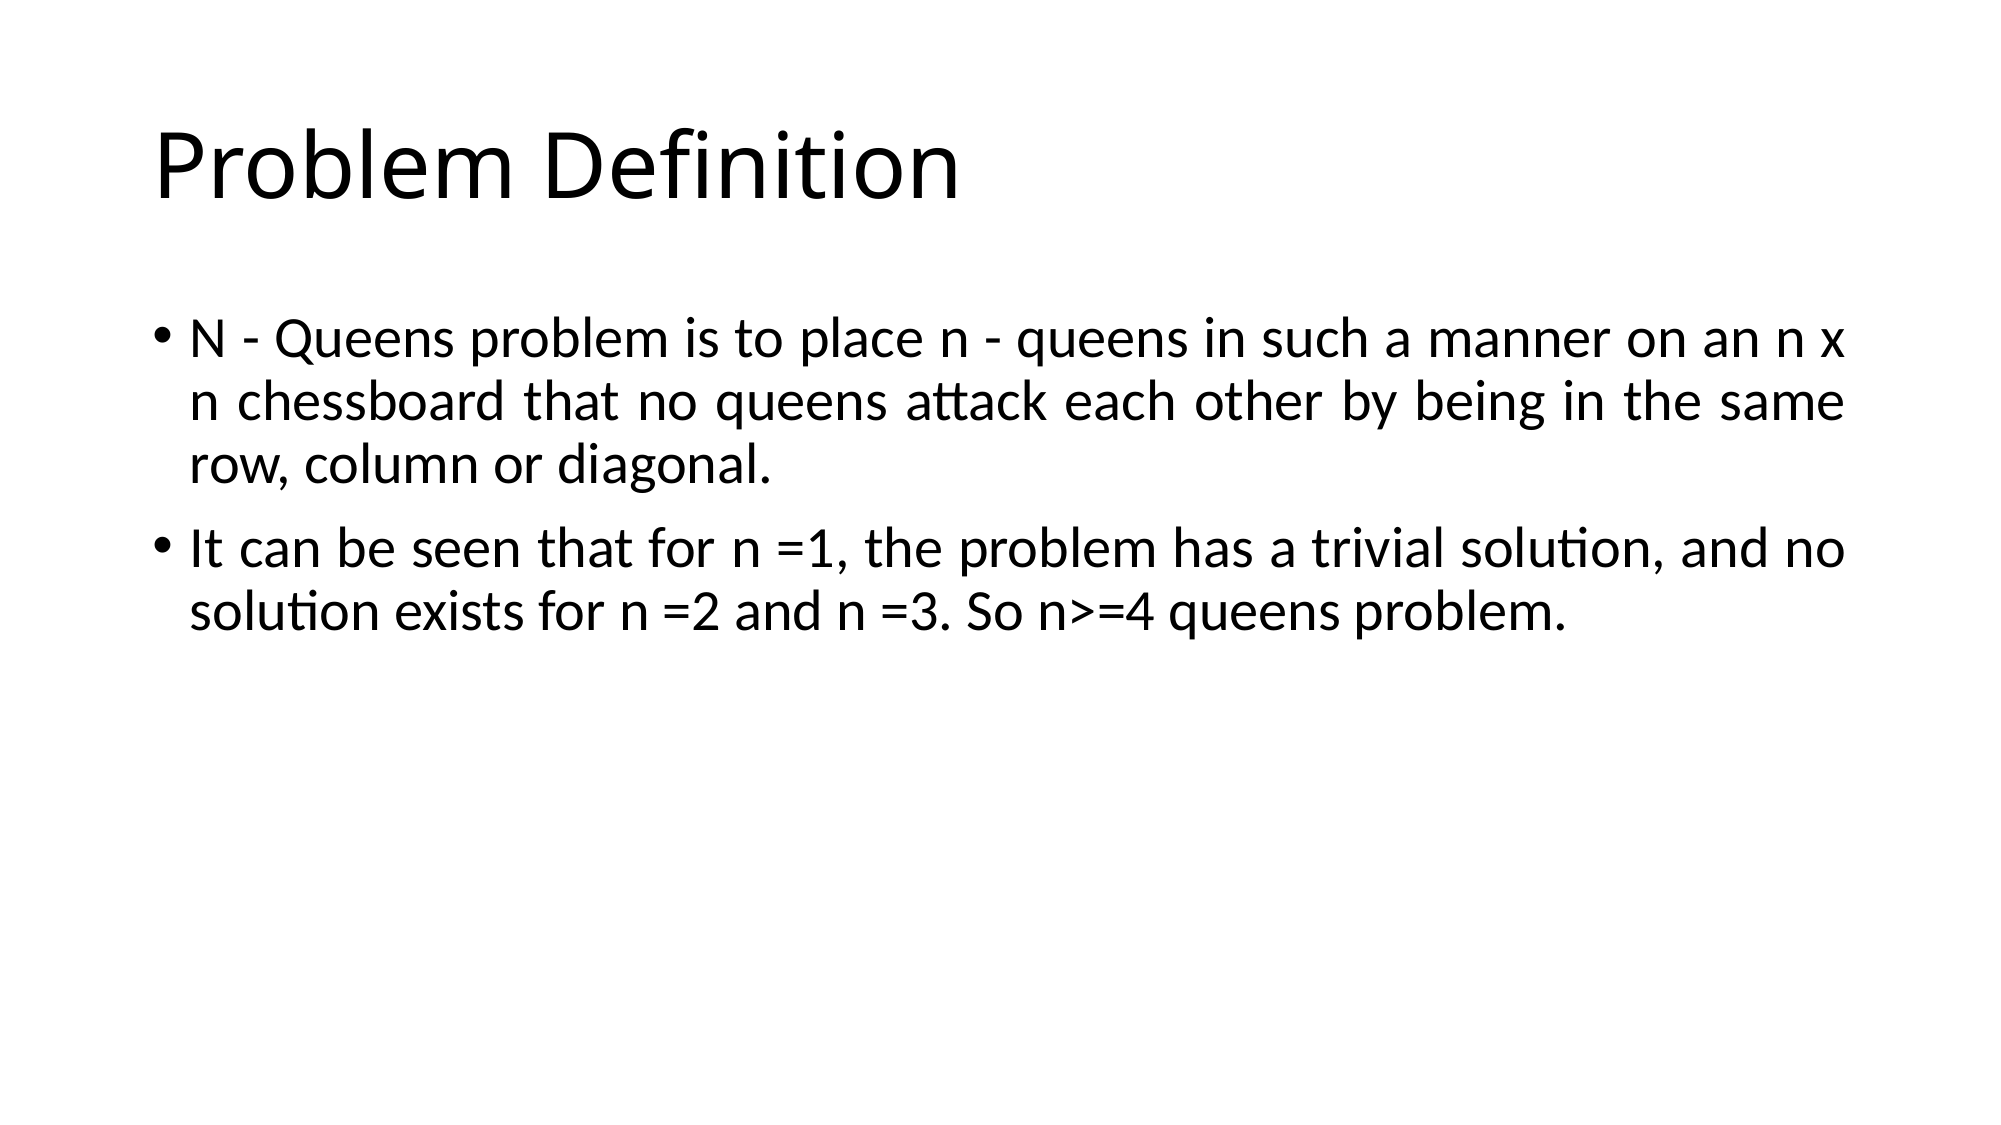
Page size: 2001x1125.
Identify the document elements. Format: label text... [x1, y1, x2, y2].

list N - Queens problem is to place n - queens in such a manner on an n x n chessboard that no queens attack each other by being in the same row, column or diagonal. It can be seen that for n =1, the problem has a trivial solution, and no solution exists for n =2 and n =3. So n>=4 queens problem. [137, 299, 1863, 1014]
title Problem Definition [137, 59, 1863, 278]
